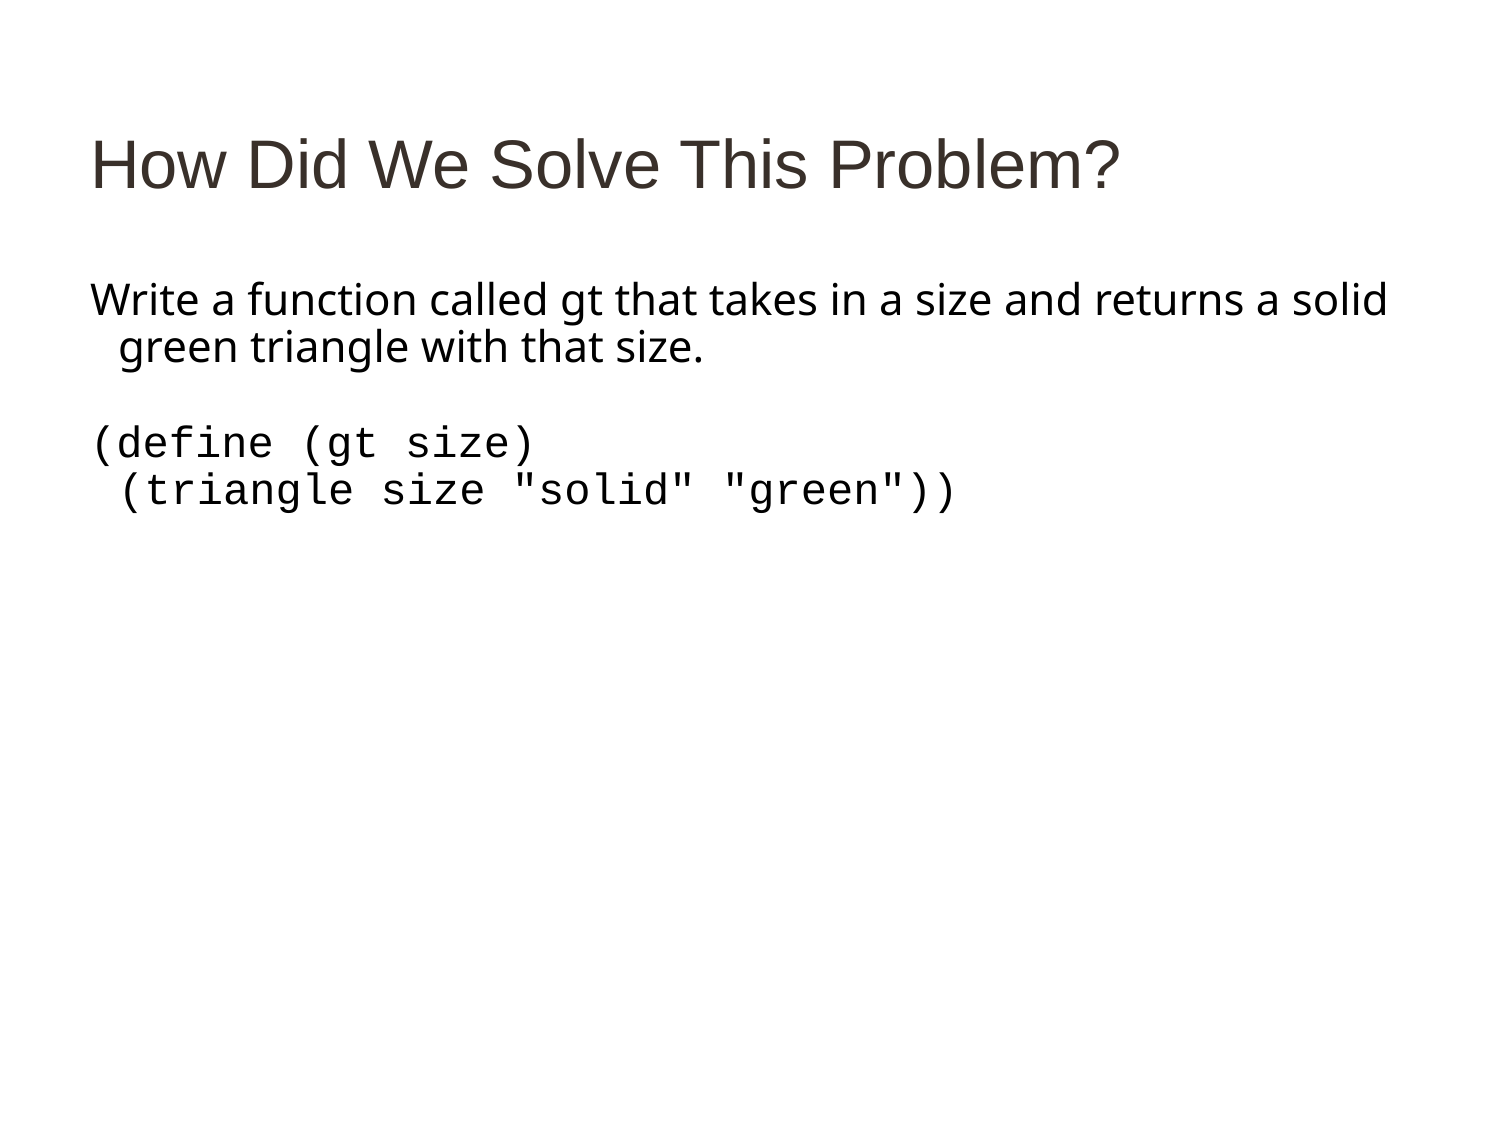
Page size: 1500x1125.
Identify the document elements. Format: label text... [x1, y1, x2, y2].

title How Did We Solve This Problem? [75, 30, 1425, 218]
list Write a function called gt that takes in a size and returns a solid green triangle with that size. (define (gt size) (triangle size "solid" "green")) [75, 262, 1425, 1078]
